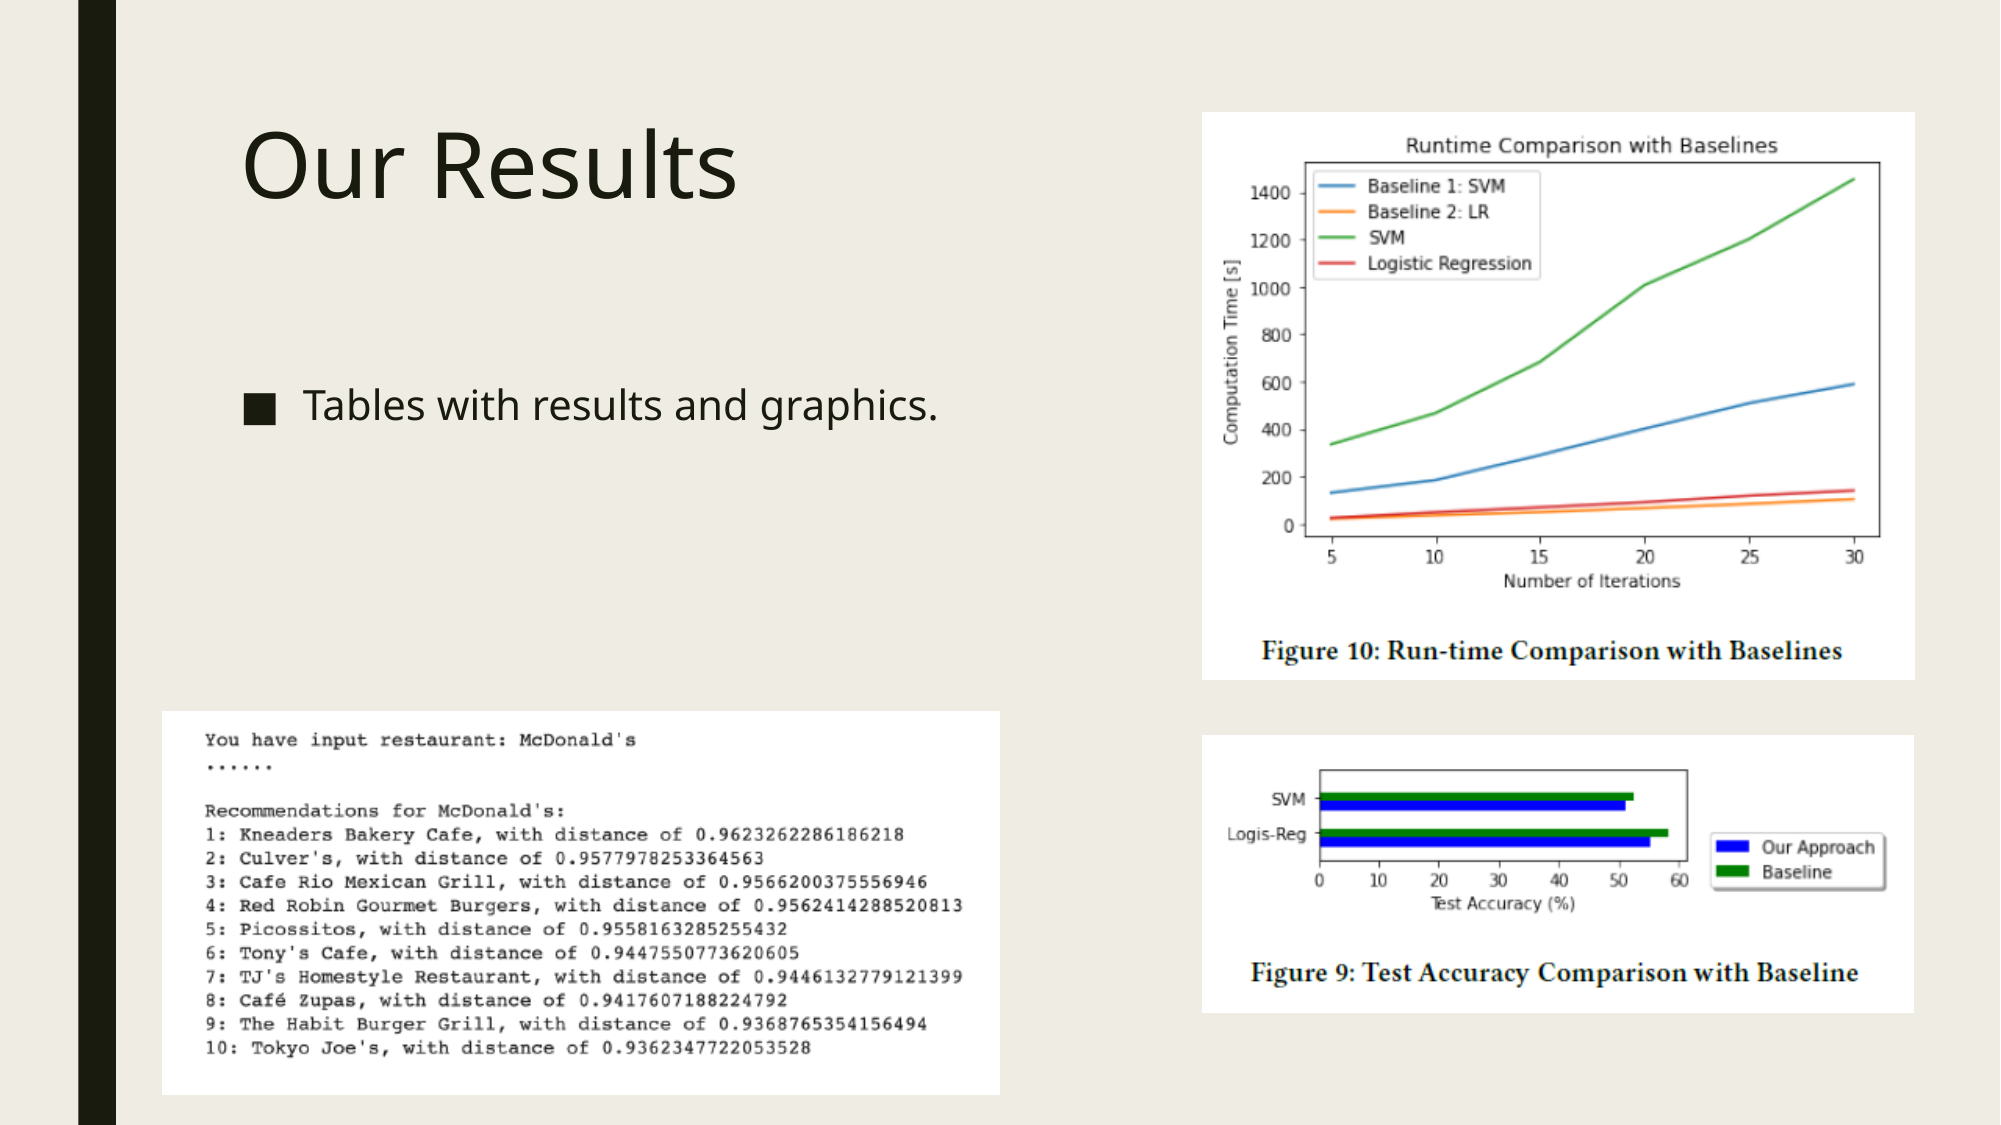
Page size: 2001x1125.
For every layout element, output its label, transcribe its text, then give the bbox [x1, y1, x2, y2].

picture [1202, 735, 1914, 1013]
picture [162, 711, 1000, 1095]
picture [1202, 112, 1915, 680]
title Our Results [225, 112, 1202, 357]
list Tables with results and graphics. [225, 375, 1800, 963]
